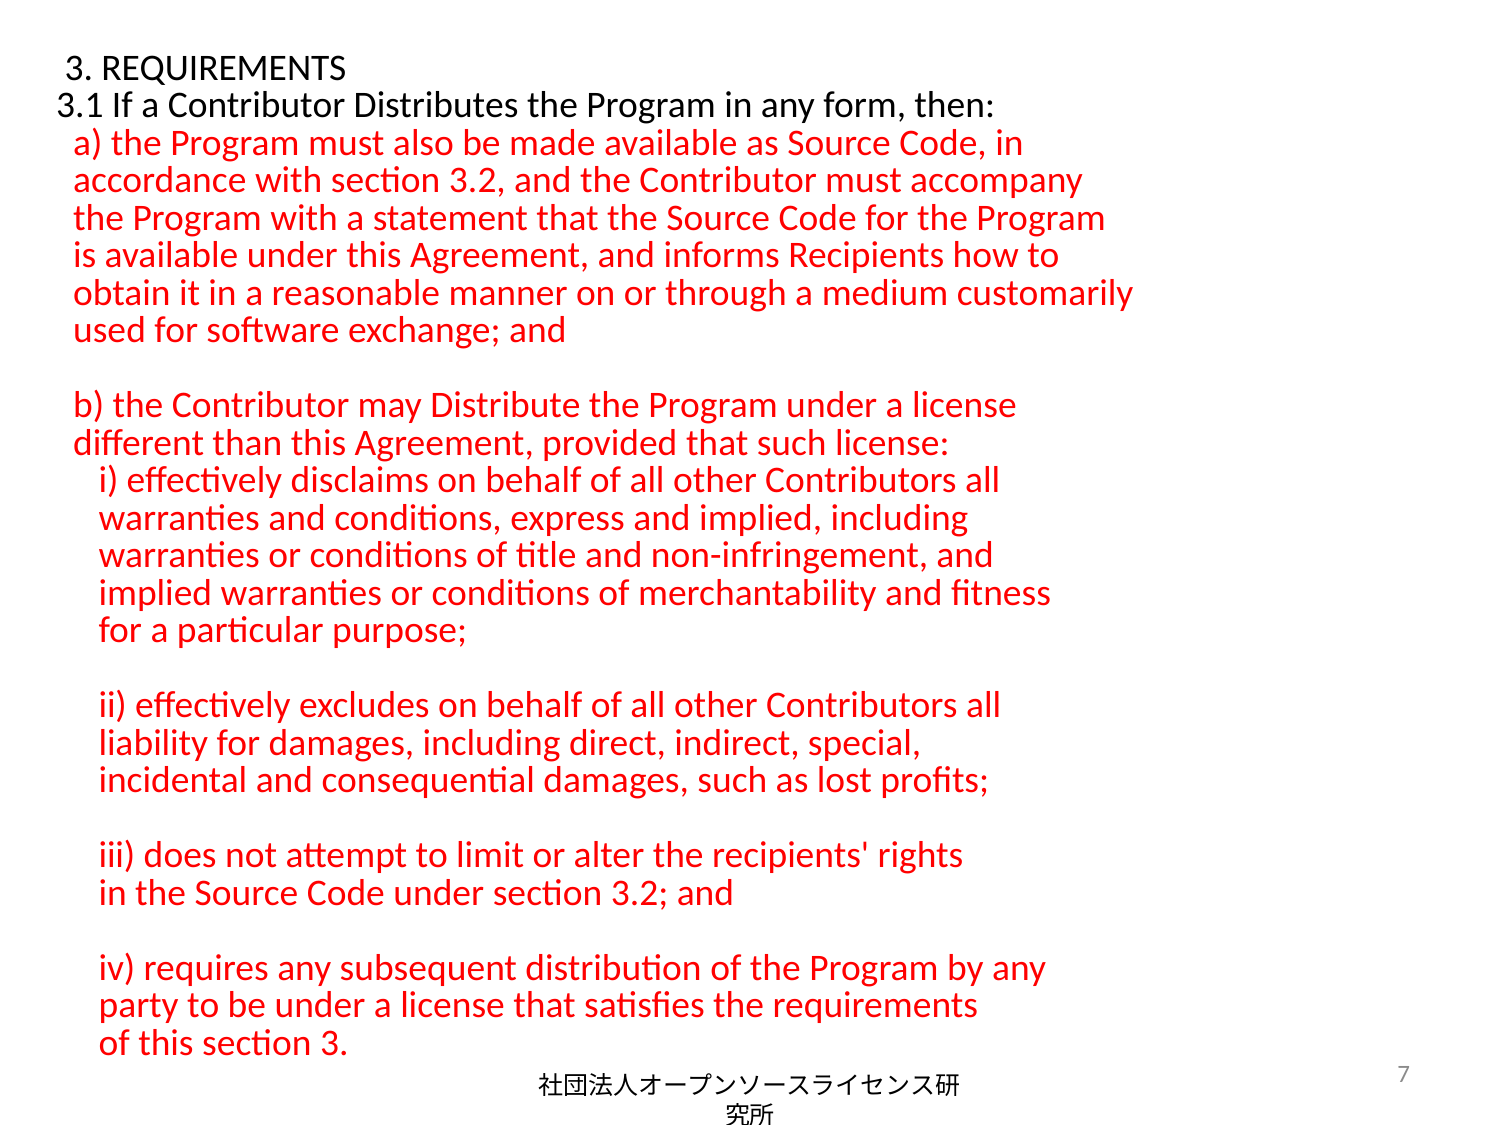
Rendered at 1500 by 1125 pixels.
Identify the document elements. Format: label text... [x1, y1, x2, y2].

footer 社団法人オープンソースライセンス研究所 [512, 1069, 988, 1125]
slide_number 7 [1074, 1042, 1425, 1103]
text_box 3. REQUIREMENTS 3.1 If a Contributor Distributes the Program in any form, then: a) the Program must also be made available as Source Code, in accordance with section 3.2, and the Contributor must accompany the Program with a statement that the Source Code for the Program is available under this Agreement, and informs Recipients how to obtain it in a reasonable manner on or through a medium customarily used for software exchange; and b) the Contributor may Distribute the Program under a license different than this Agreement, provided that such license: i) effectively disclaims on behalf of all other Contributors all warranties and conditions, express and implied, including warranties or conditions of title and non-infringement, and implied warranties or conditions of merchantability and fitness for a particular purpose; ii) effectively excludes on behalf of all other Contributors all liability for damages, including direct, indirect, special, incidental and consequential damages, such as lost profits; iii) does not attempt to limit or alter the recipients' rights in the Source Code under section 3.2; and iv) requires any subsequent distribution of the Program by any party to be under a license that satisfies the requirements of this section 3. [39, 29, 1484, 1084]
